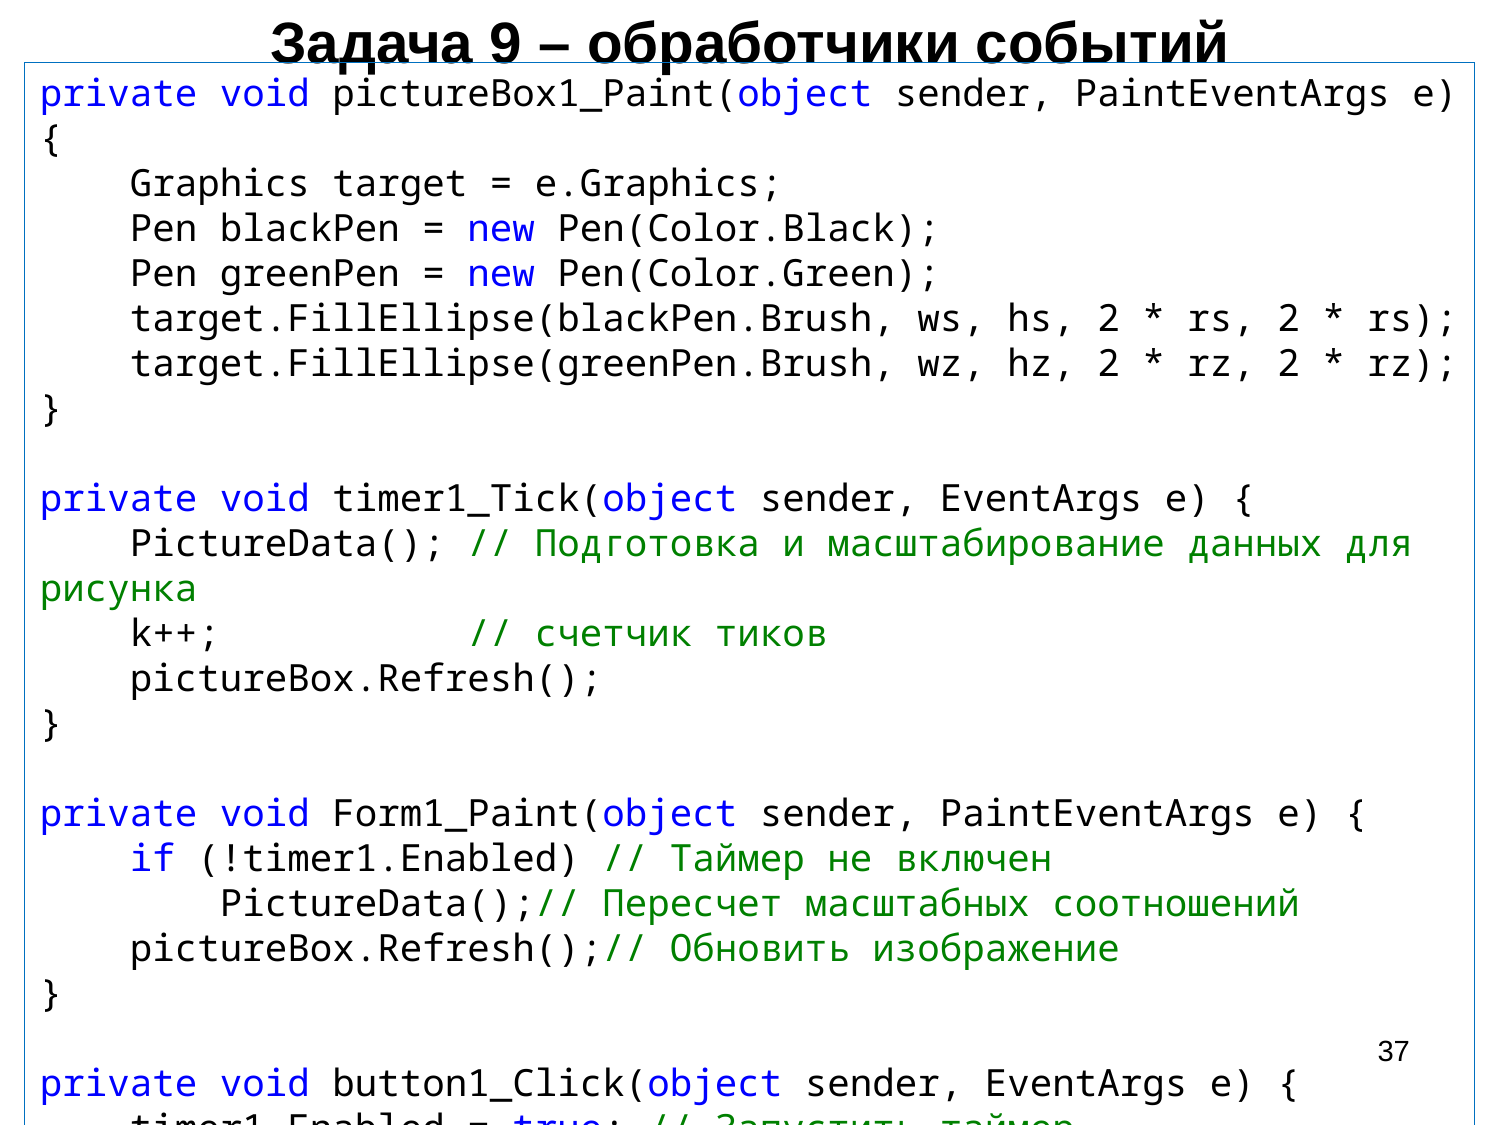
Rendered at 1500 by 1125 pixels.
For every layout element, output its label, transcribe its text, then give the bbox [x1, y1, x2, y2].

text_box private void pictureBox1_Paint(object sender, PaintEventArgs e) { Graphics target = e.Graphics; Pen blackPen = new Pen(Color.Black); Pen greenPen = new Pen(Color.Green); target.FillEllipse(blackPen.Brush, ws, hs, 2 * rs, 2 * rs); target.FillEllipse(greenPen.Brush, wz, hz, 2 * rz, 2 * rz); } private void timer1_Tick(object sender, EventArgs e) { PictureData(); // Подготовка и масштабирование данных для рисунка k++; // счетчик тиков pictureBox.Refresh(); } private void Form1_Paint(object sender, PaintEventArgs e) { if (!timer1.Enabled) // Таймер не включен PictureData();// Пересчет масштабных соотношений pictureBox.Refresh();// Обновить изображение } private void button1_Click(object sender, EventArgs e) { timer1.Enabled = true; // Запустить таймер } [24, 62, 1475, 1125]
title Задача 9 – обработчики событий [75, 12, 1425, 62]
